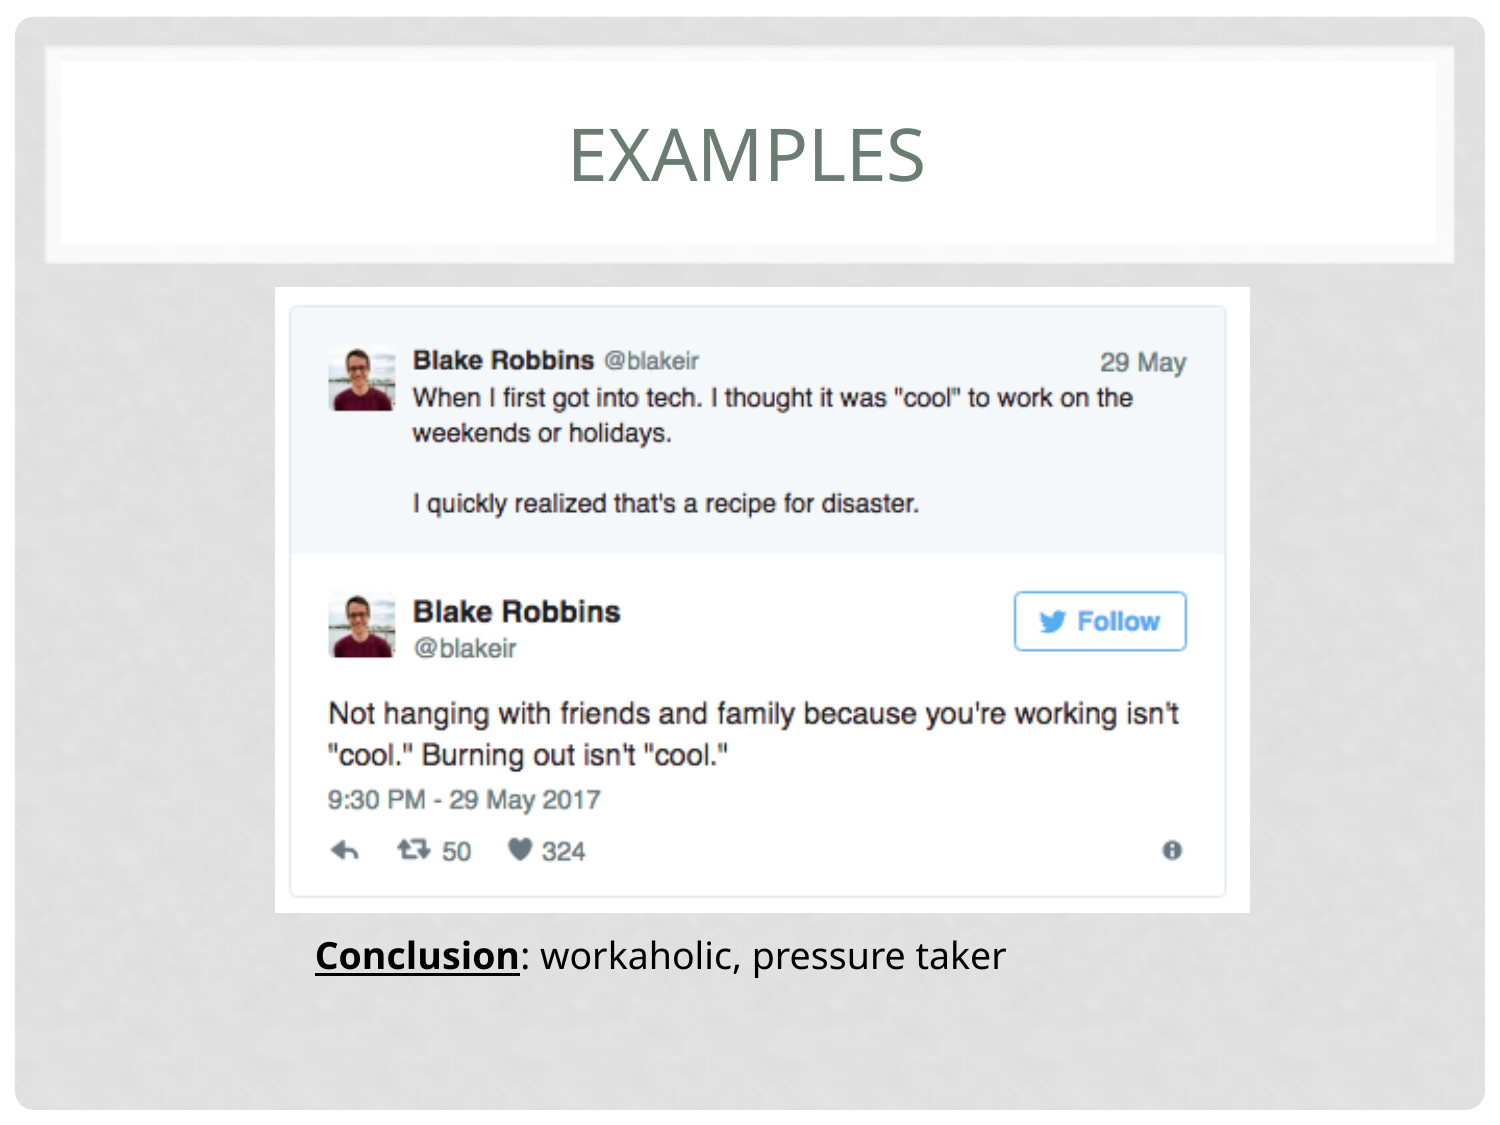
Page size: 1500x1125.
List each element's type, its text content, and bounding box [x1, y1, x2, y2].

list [274, 287, 1251, 913]
title examples [69, 66, 1425, 238]
text_box Conclusion: workaholic, pressure taker [300, 924, 1225, 985]
